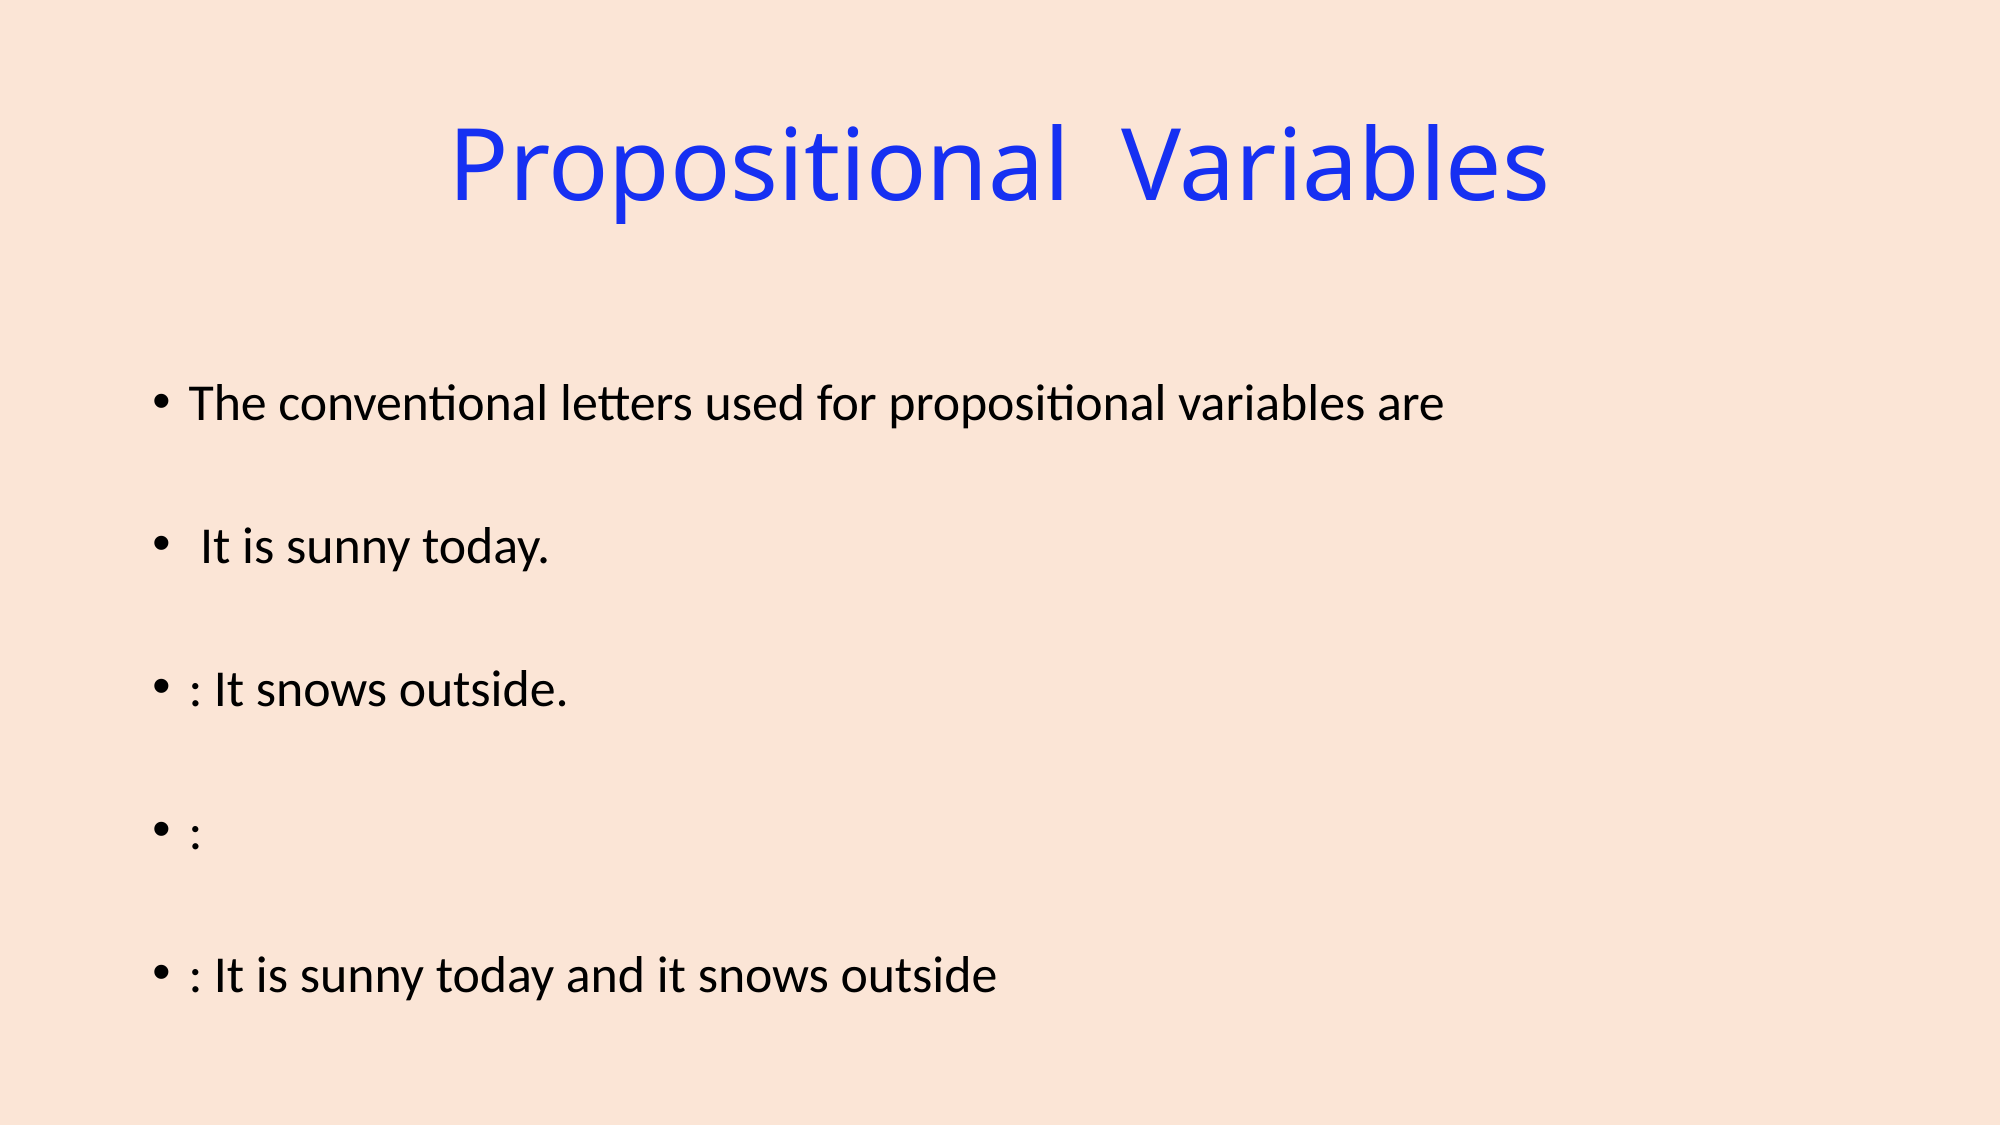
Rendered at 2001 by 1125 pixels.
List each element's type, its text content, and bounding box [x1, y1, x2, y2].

title Propositional Variables [137, 59, 1863, 278]
